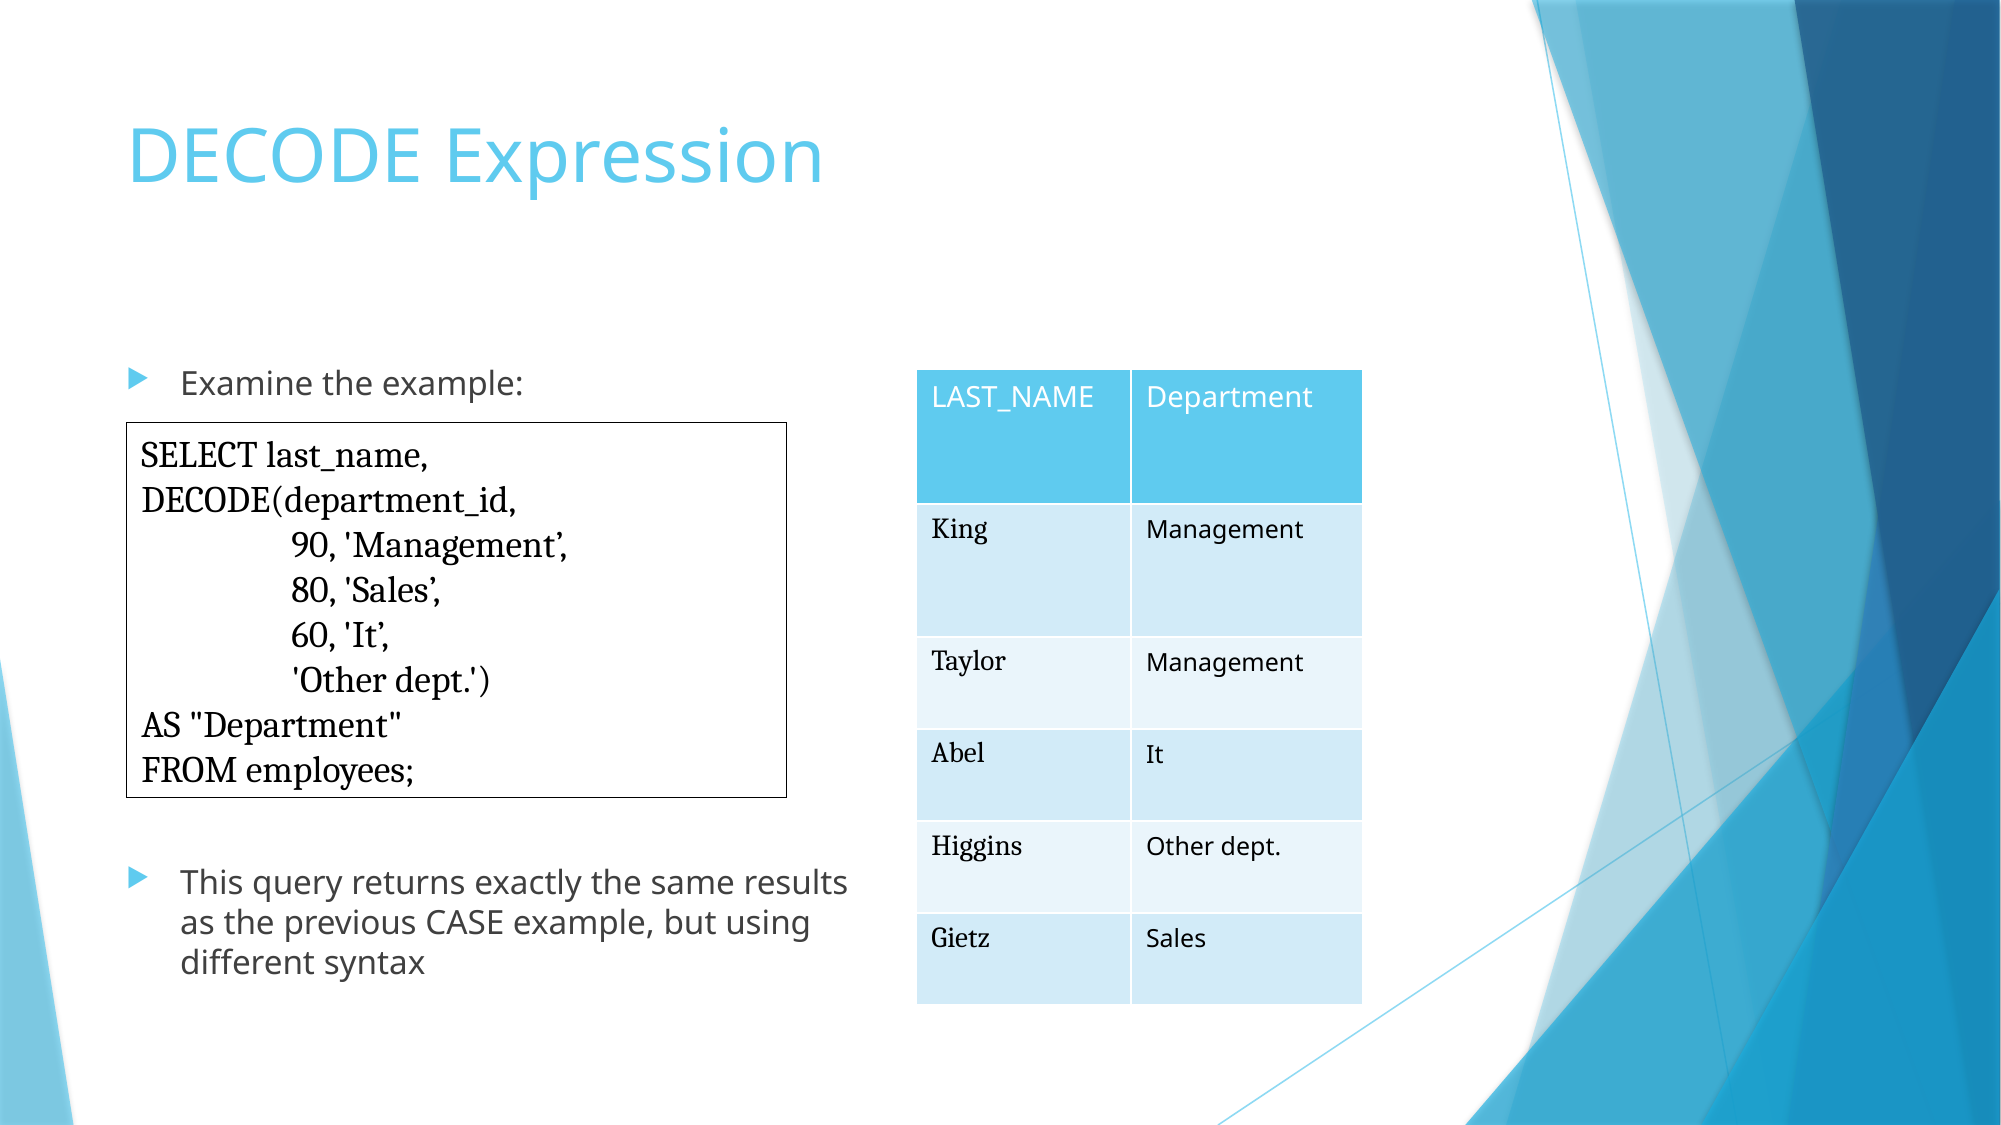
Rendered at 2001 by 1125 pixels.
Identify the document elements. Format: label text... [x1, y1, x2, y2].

table_header LAST_NAME [917, 370, 1130, 503]
table_cell Other dept. [1132, 822, 1362, 912]
title DECODE Expression [111, 99, 1522, 317]
table_cell Taylor [917, 638, 1130, 728]
list Examine the example: This query returns exactly the same results as the previous CASE example, but using different syntax [111, 354, 884, 992]
table_cell Sales [1132, 914, 1362, 1004]
table_header Department [1132, 370, 1362, 503]
table_cell Management [1132, 638, 1362, 728]
table_cell It [1132, 730, 1362, 820]
table_cell Management [1132, 505, 1362, 636]
table_cell King [917, 505, 1130, 636]
text_box SELECT last_name, DECODE(department_id, 90, 'Management’, 80, 'Sales’, 60, 'It’, 'Other dept.') AS "Department" FROM employees; [126, 422, 787, 798]
table_cell Gietz [917, 914, 1130, 1004]
table_cell Abel [917, 730, 1130, 820]
table_cell Higgins [917, 822, 1130, 912]
